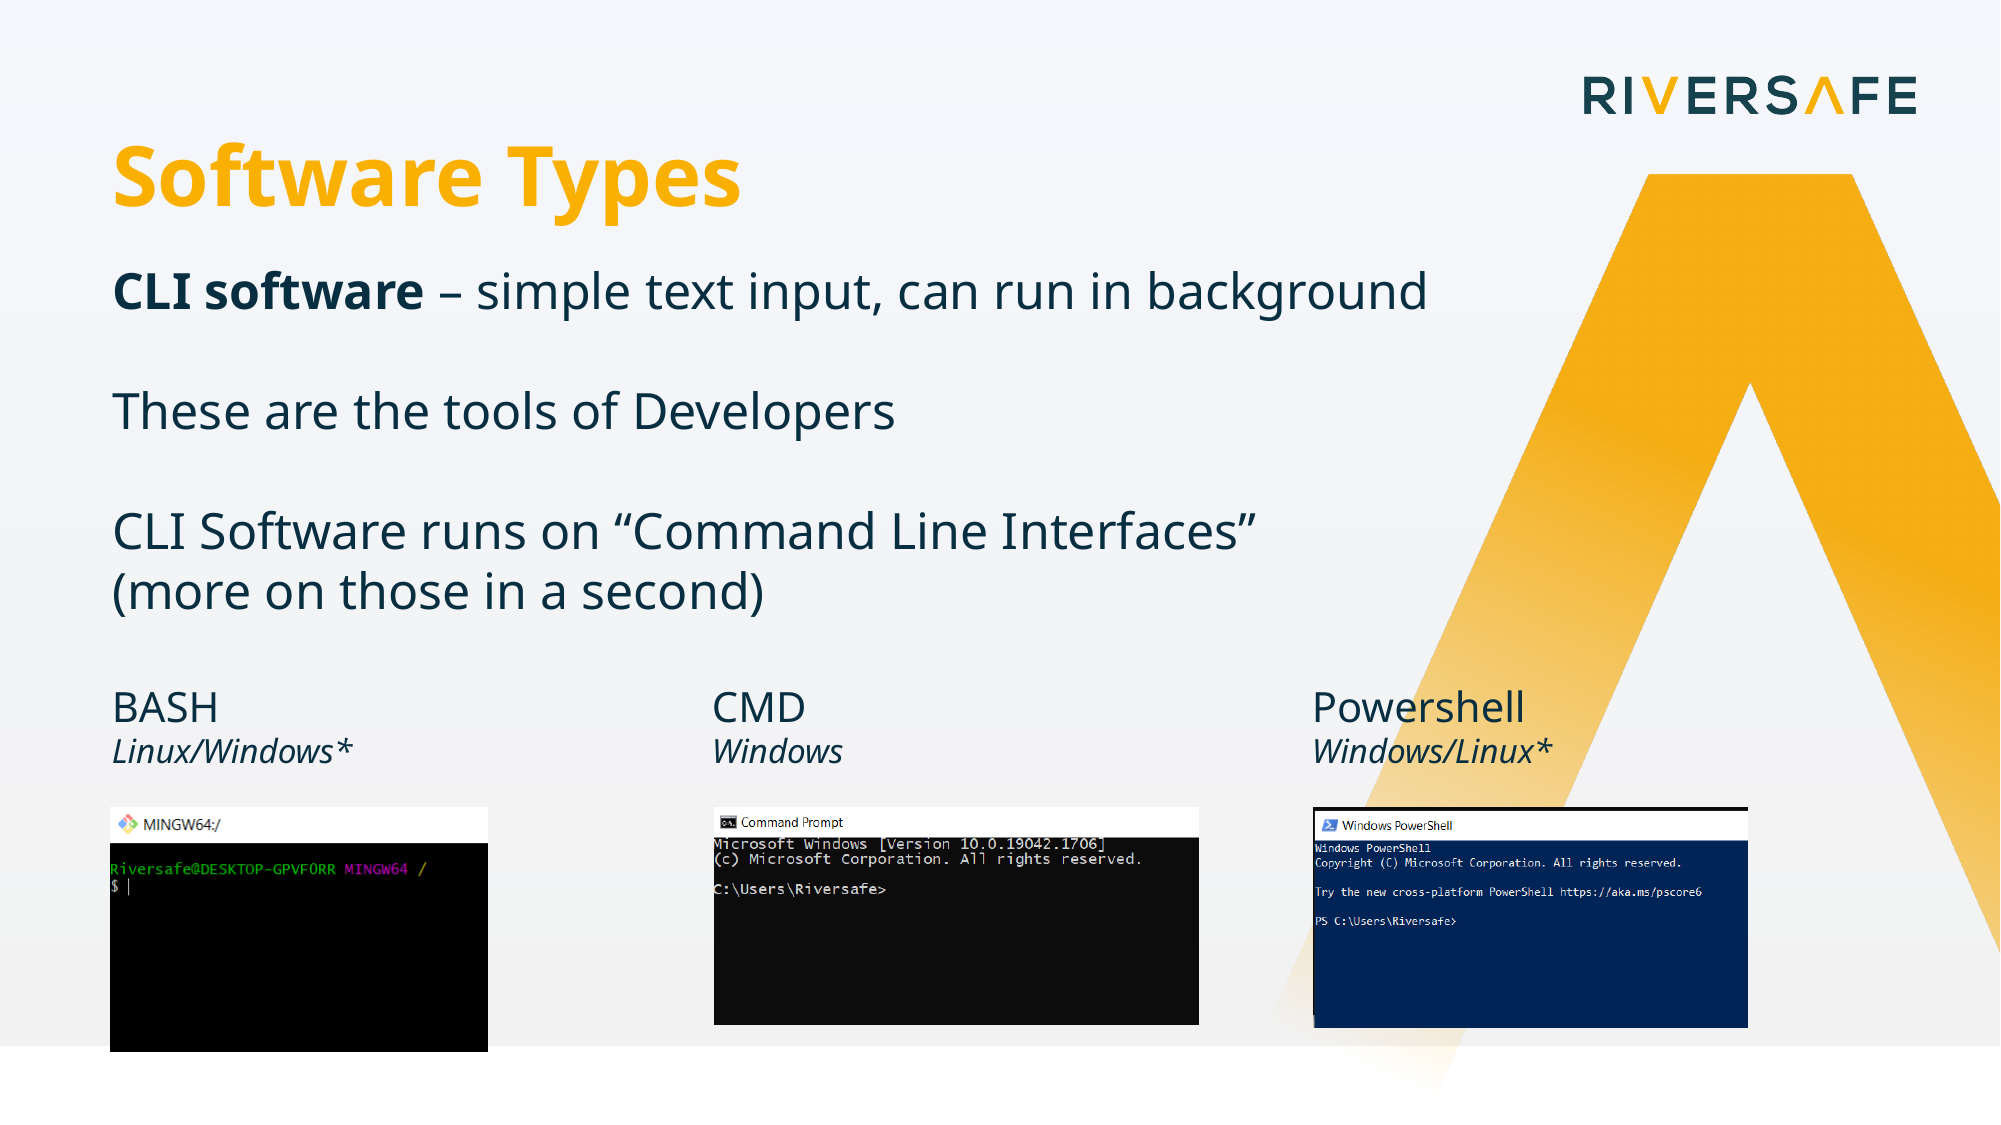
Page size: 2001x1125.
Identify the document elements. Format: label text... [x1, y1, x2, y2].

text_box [96, 672, 1778, 1052]
text_box CLI software – simple text input, can run in background These are the tools of Developers CLI Software runs on “Command Line Interfaces” (more on those in a second) [97, 252, 1831, 382]
text_box Software Types [97, 126, 1497, 207]
picture [1206, 174, 2001, 1125]
picture [1584, 75, 1916, 115]
